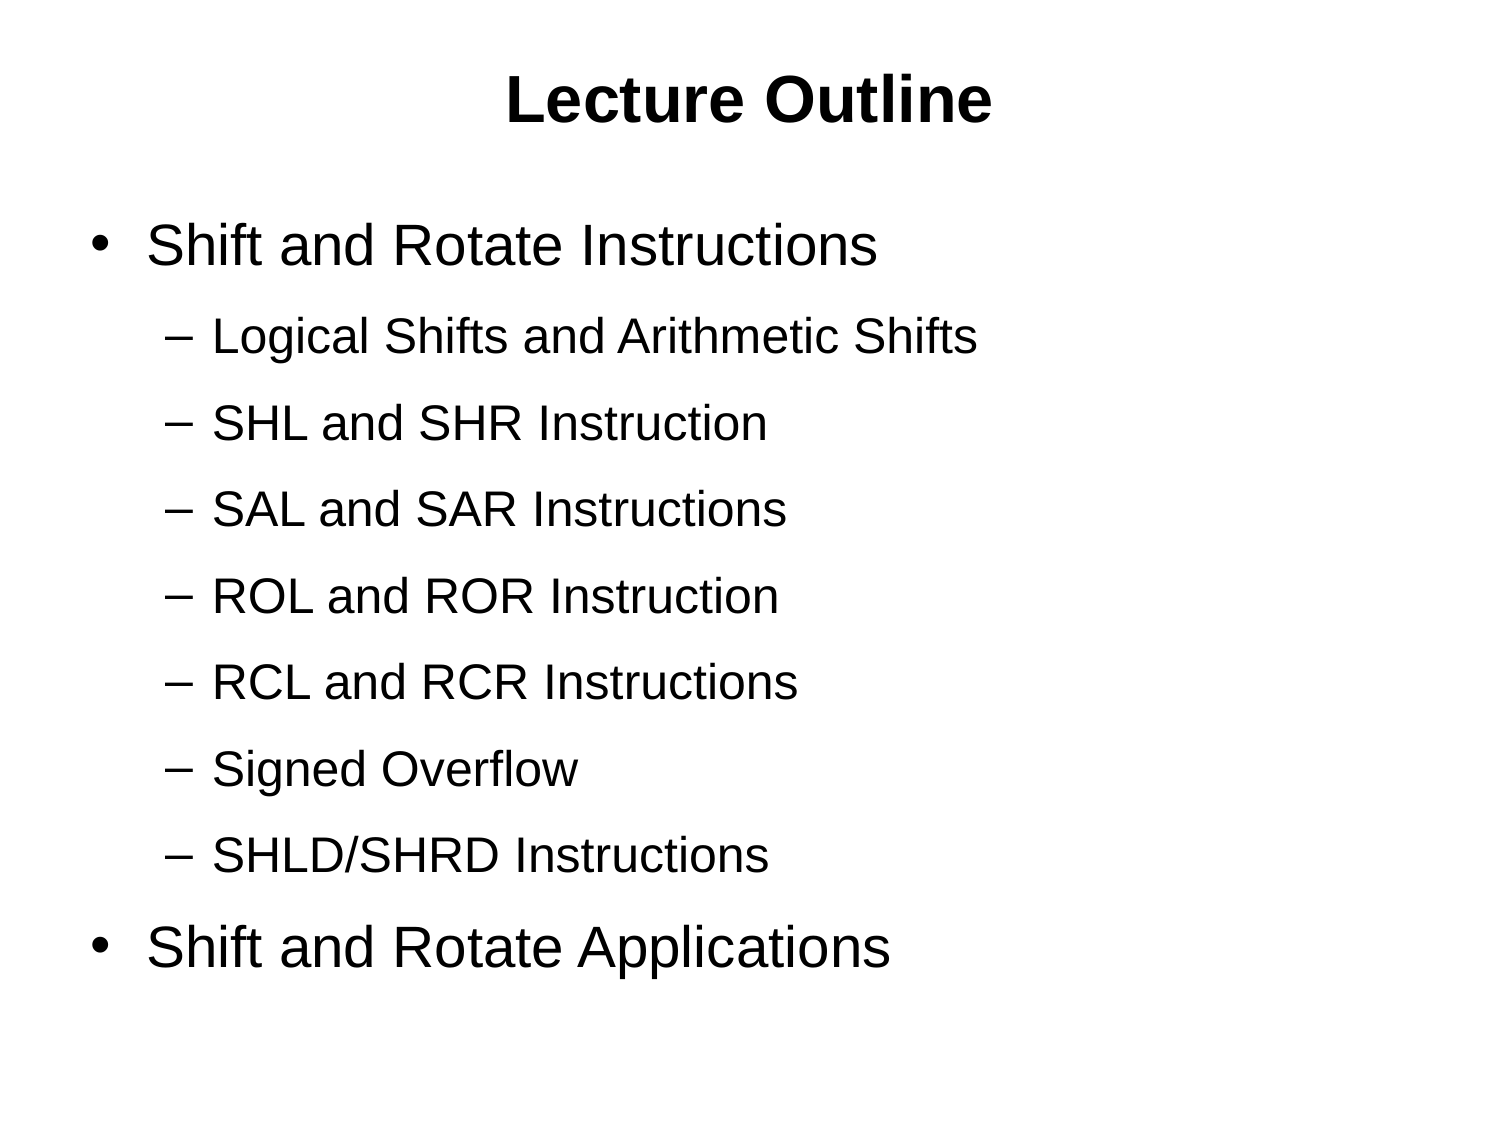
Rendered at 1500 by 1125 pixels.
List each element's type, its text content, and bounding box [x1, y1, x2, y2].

list Shift and Rotate Instructions Logical Shifts and Arithmetic Shifts SHL and SHR Instruction SAL and SAR Instructions ROL and ROR Instruction RCL and RCR Instructions Signed Overflow SHLD/SHRD Instructions Shift and Rotate Applications [75, 200, 1425, 1088]
title Lecture Outline [75, 24, 1425, 168]
